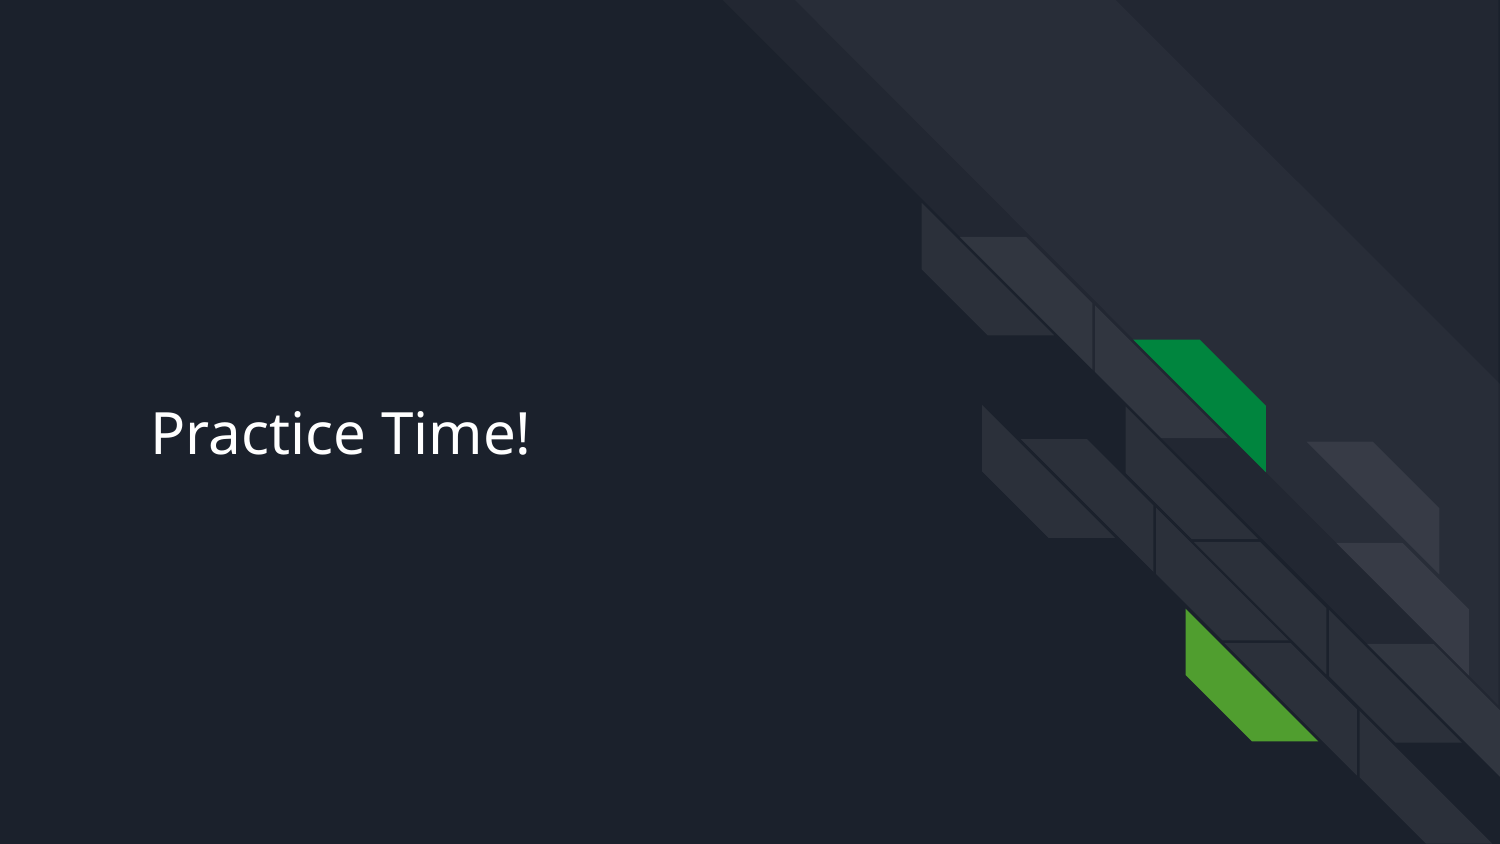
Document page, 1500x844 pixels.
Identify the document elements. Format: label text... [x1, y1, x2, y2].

title Practice Time! [135, 336, 888, 526]
